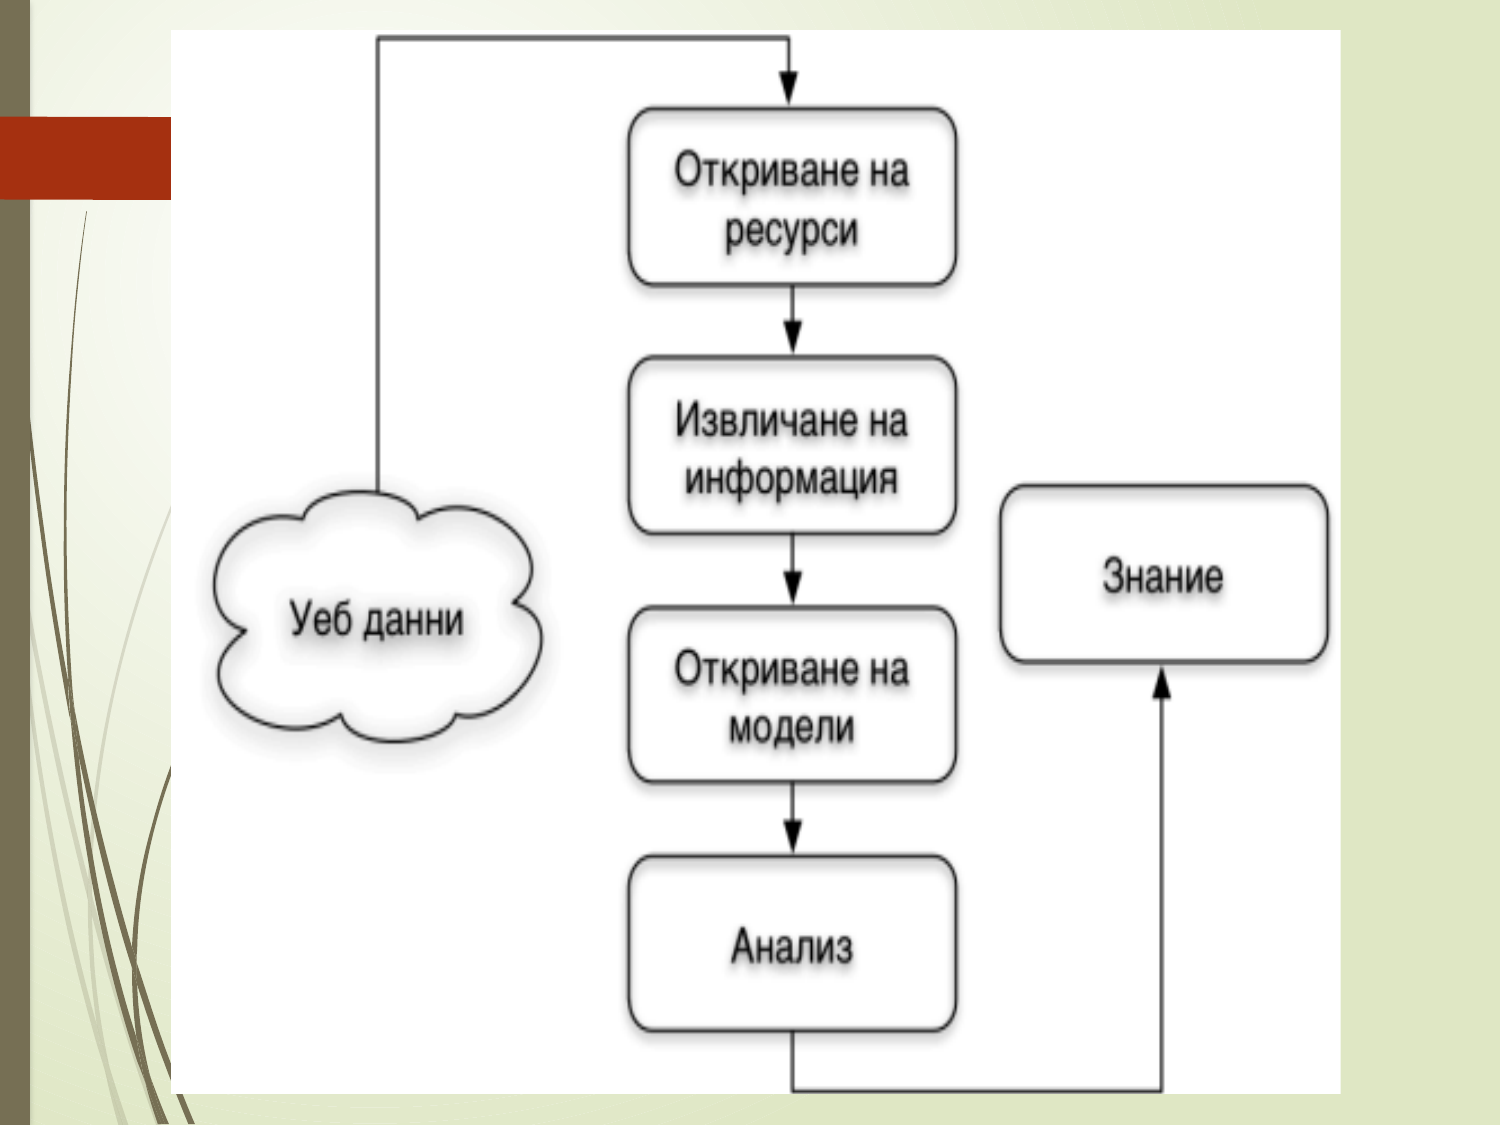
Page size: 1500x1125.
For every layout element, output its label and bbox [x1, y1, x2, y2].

picture [170, 30, 1341, 1095]
